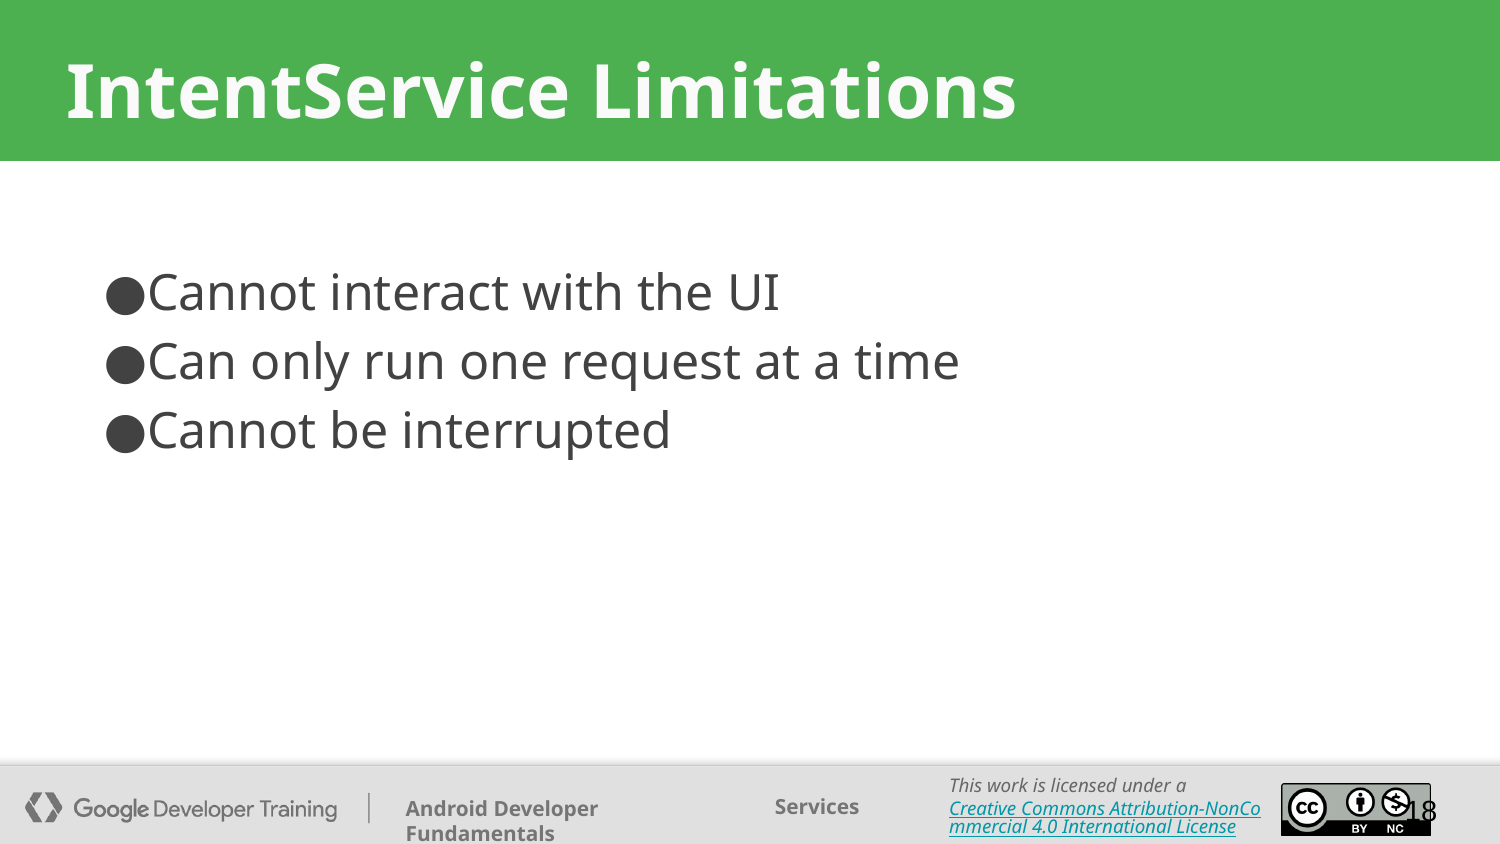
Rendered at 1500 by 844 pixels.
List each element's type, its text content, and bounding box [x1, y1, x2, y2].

slide_number ‹#› [1389, 777, 1480, 842]
list Cannot interact with the UI Can only run one request at a time Cannot be interrupted [51, 176, 1492, 728]
picture [0, 161, 1500, 844]
title IntentService Limitations [51, 28, 1449, 122]
